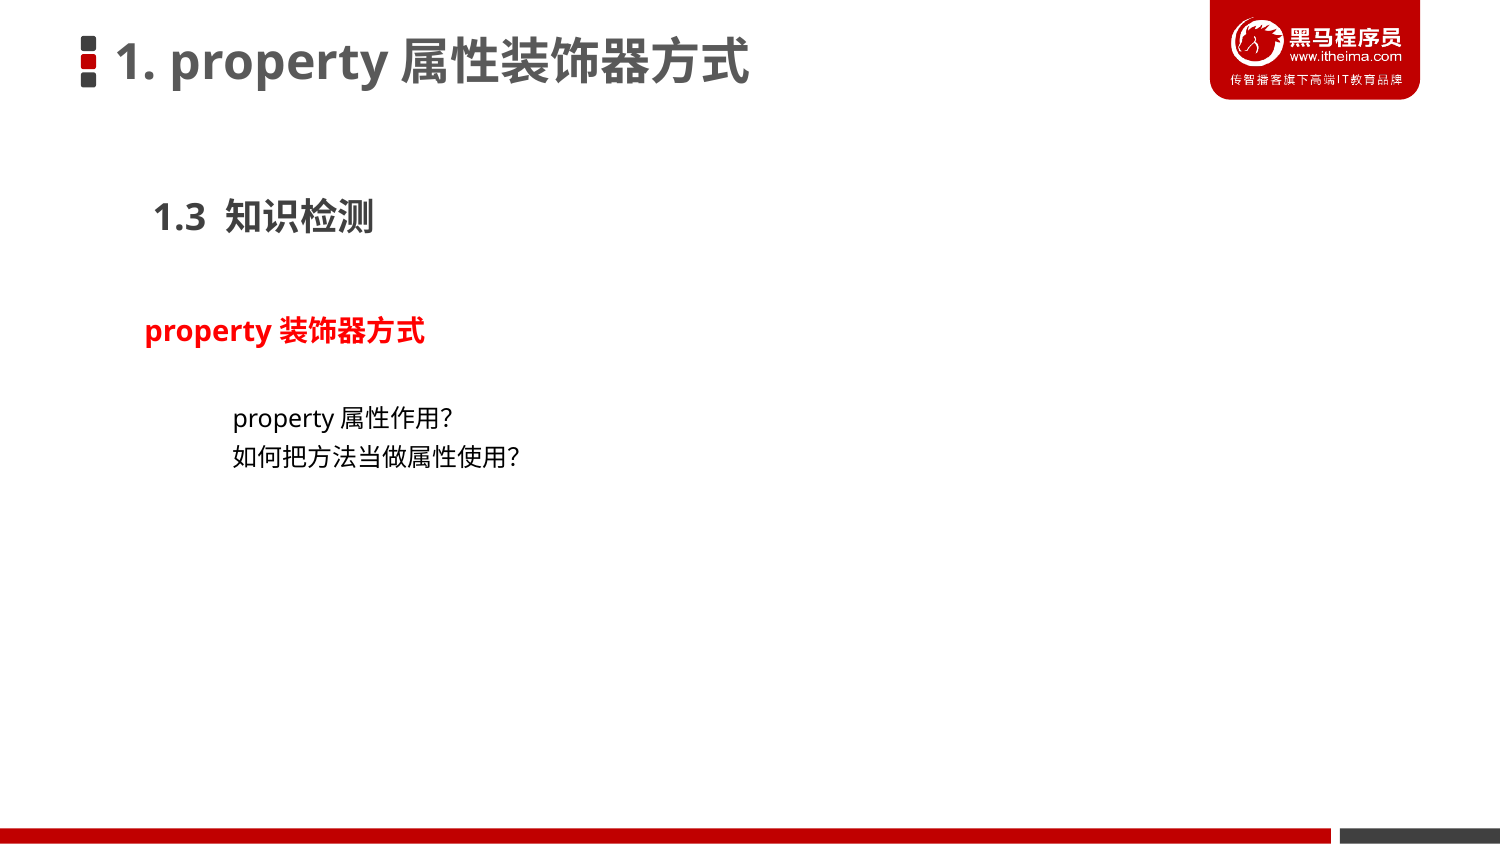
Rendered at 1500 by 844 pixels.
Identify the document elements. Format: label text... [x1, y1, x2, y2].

text_box property装饰器方式 [129, 304, 441, 355]
text_box 1. property属性装饰器方式 [103, 0, 987, 130]
text_box property属性作用？ 如何把方法当做属性使用？ [217, 386, 1322, 557]
text_box 1.3 知识检测 [138, 185, 715, 246]
picture [1212, 8, 1421, 94]
